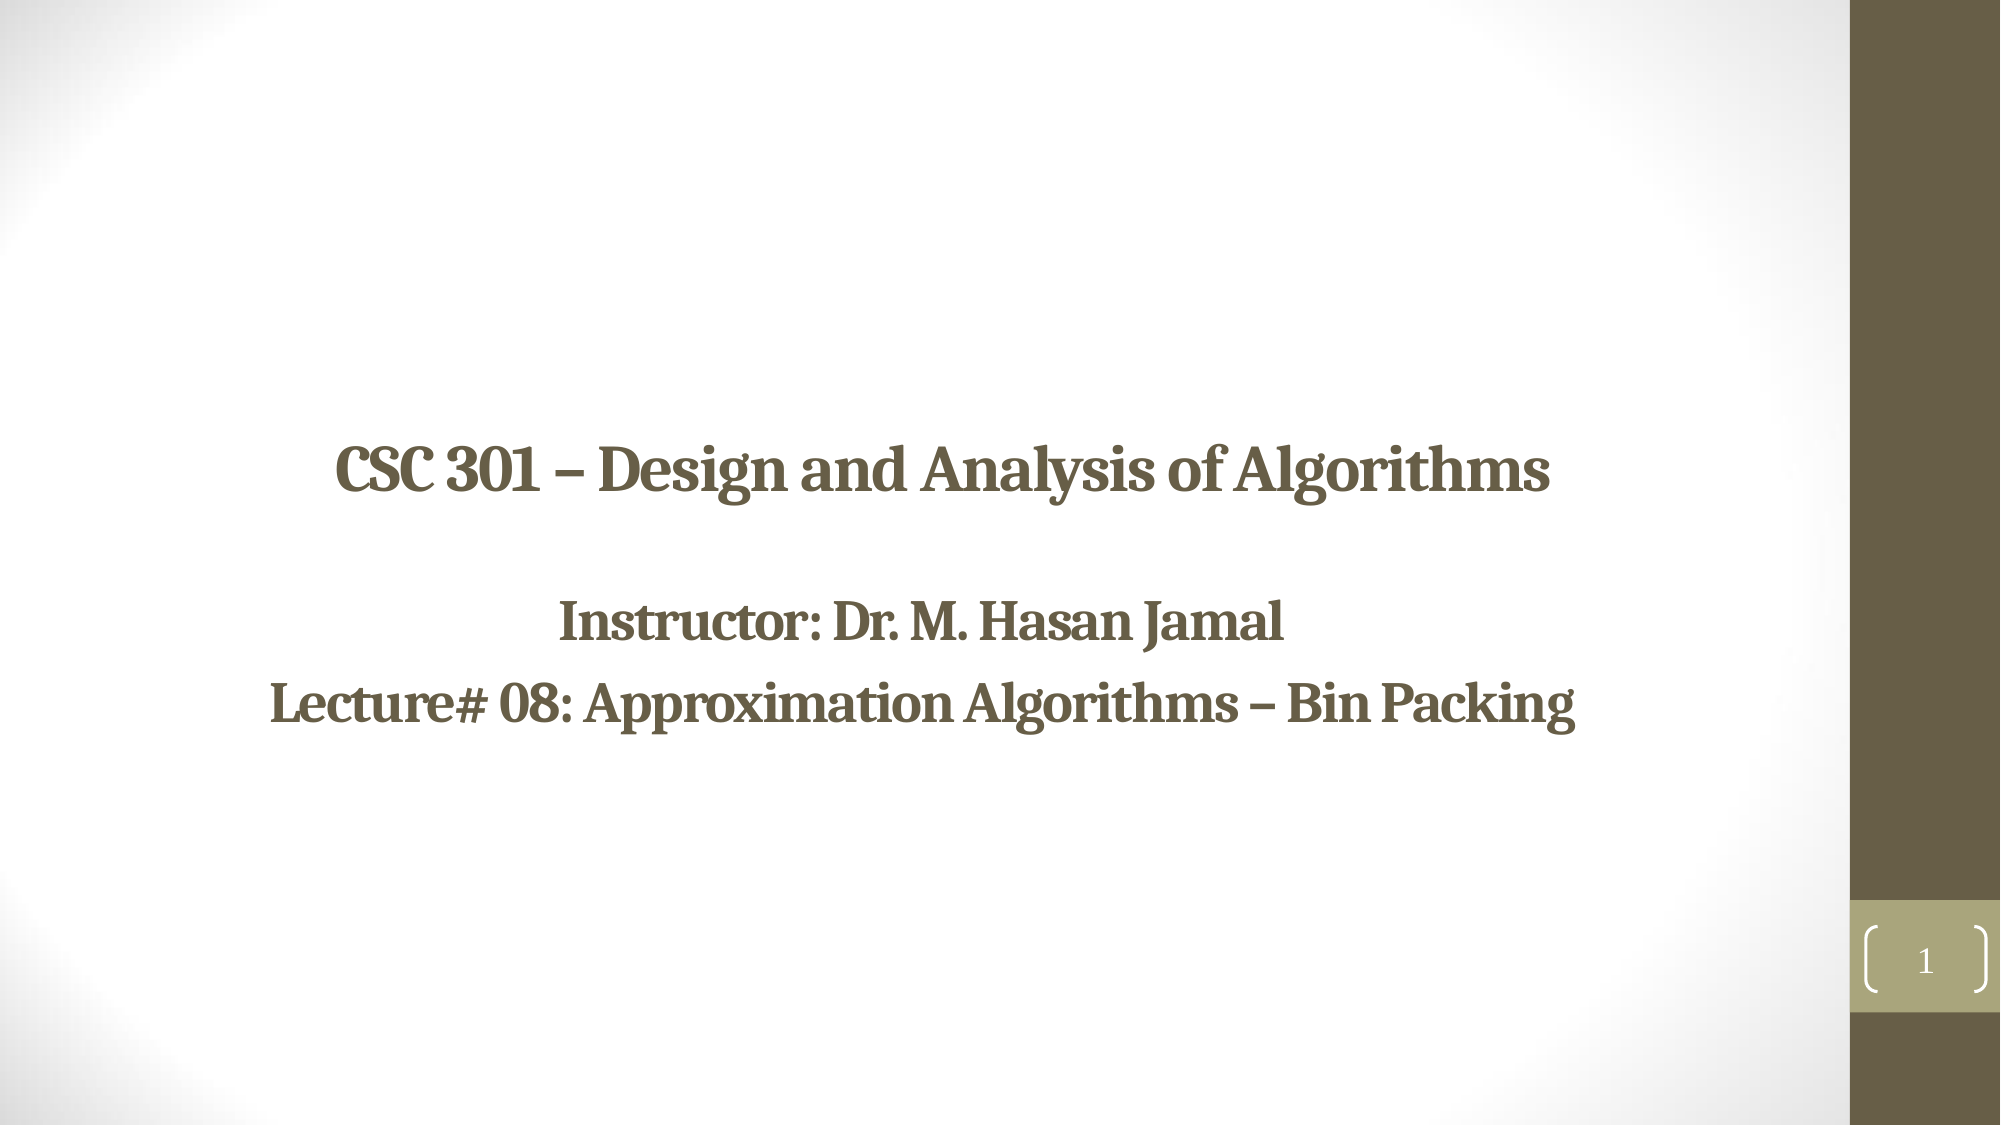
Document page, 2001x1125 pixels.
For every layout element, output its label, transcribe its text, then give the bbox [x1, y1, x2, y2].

text_box Instructor: Dr. M. Hasan Jamal Lecture# 08: Approximation Algorithms – Bin Packing [0, 574, 1845, 863]
slide_number 1 [1864, 924, 1988, 994]
title CSC 301 – Design and Analysis of Algorithms [249, 271, 1638, 513]
picture [0, 0, 1849, 1125]
